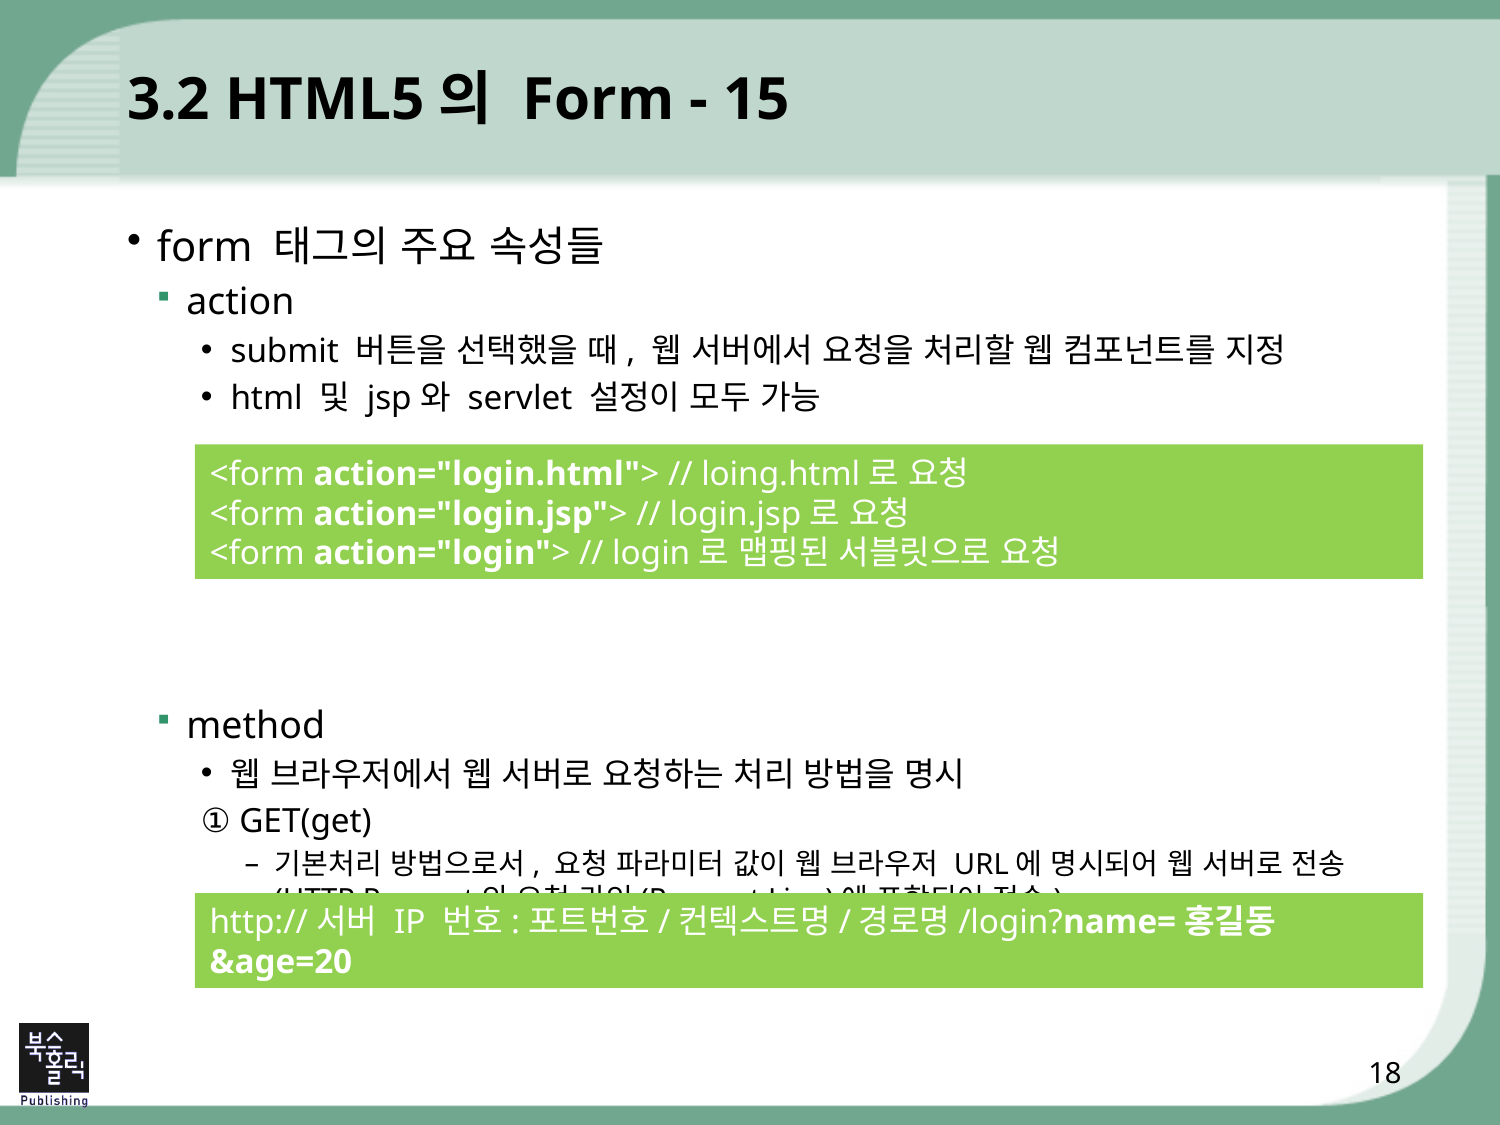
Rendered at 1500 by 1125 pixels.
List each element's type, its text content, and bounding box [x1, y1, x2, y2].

slide_number 18 [1104, 1046, 1418, 1101]
text_box http://서버 IP 번호:포트번호/컨텍스트명/경로명/login?name=홍길동&age=20 [194, 893, 1424, 988]
title 3.2 HTML5의 Form - 15 [111, 18, 1500, 173]
list form 태그의 주요 속성들 action submit 버튼을 선택했을 때, 웹 서버에서 요청을 처리할 웹 컴포넌트를 지정 html 및 jsp와 servlet 설정이 모두 가능 method 웹 브라우저에서 웹 서버로 요청하는 처리 방법을 명시 ① GET(get) 기본처리 방법으로서, 요청 파라미터 값이 웹 브라우저 URL에 명시되어 웹 서버로 전송(HTTP Request의 요청 라인(Request Line)에 포함되어 전송) 파라미터 구분은 ‘&’로 처리하고, 웹 컴포넌트인 login과 파라미터 구분은 ‘?’를 사용 [111, 212, 1422, 1012]
text_box <form action="login.html"> // loing.html로 요청 <form action="login.jsp"> // login.jsp로 요청 <form action="login"> // login로 맵핑된 서블릿으로 요청 [194, 444, 1424, 579]
